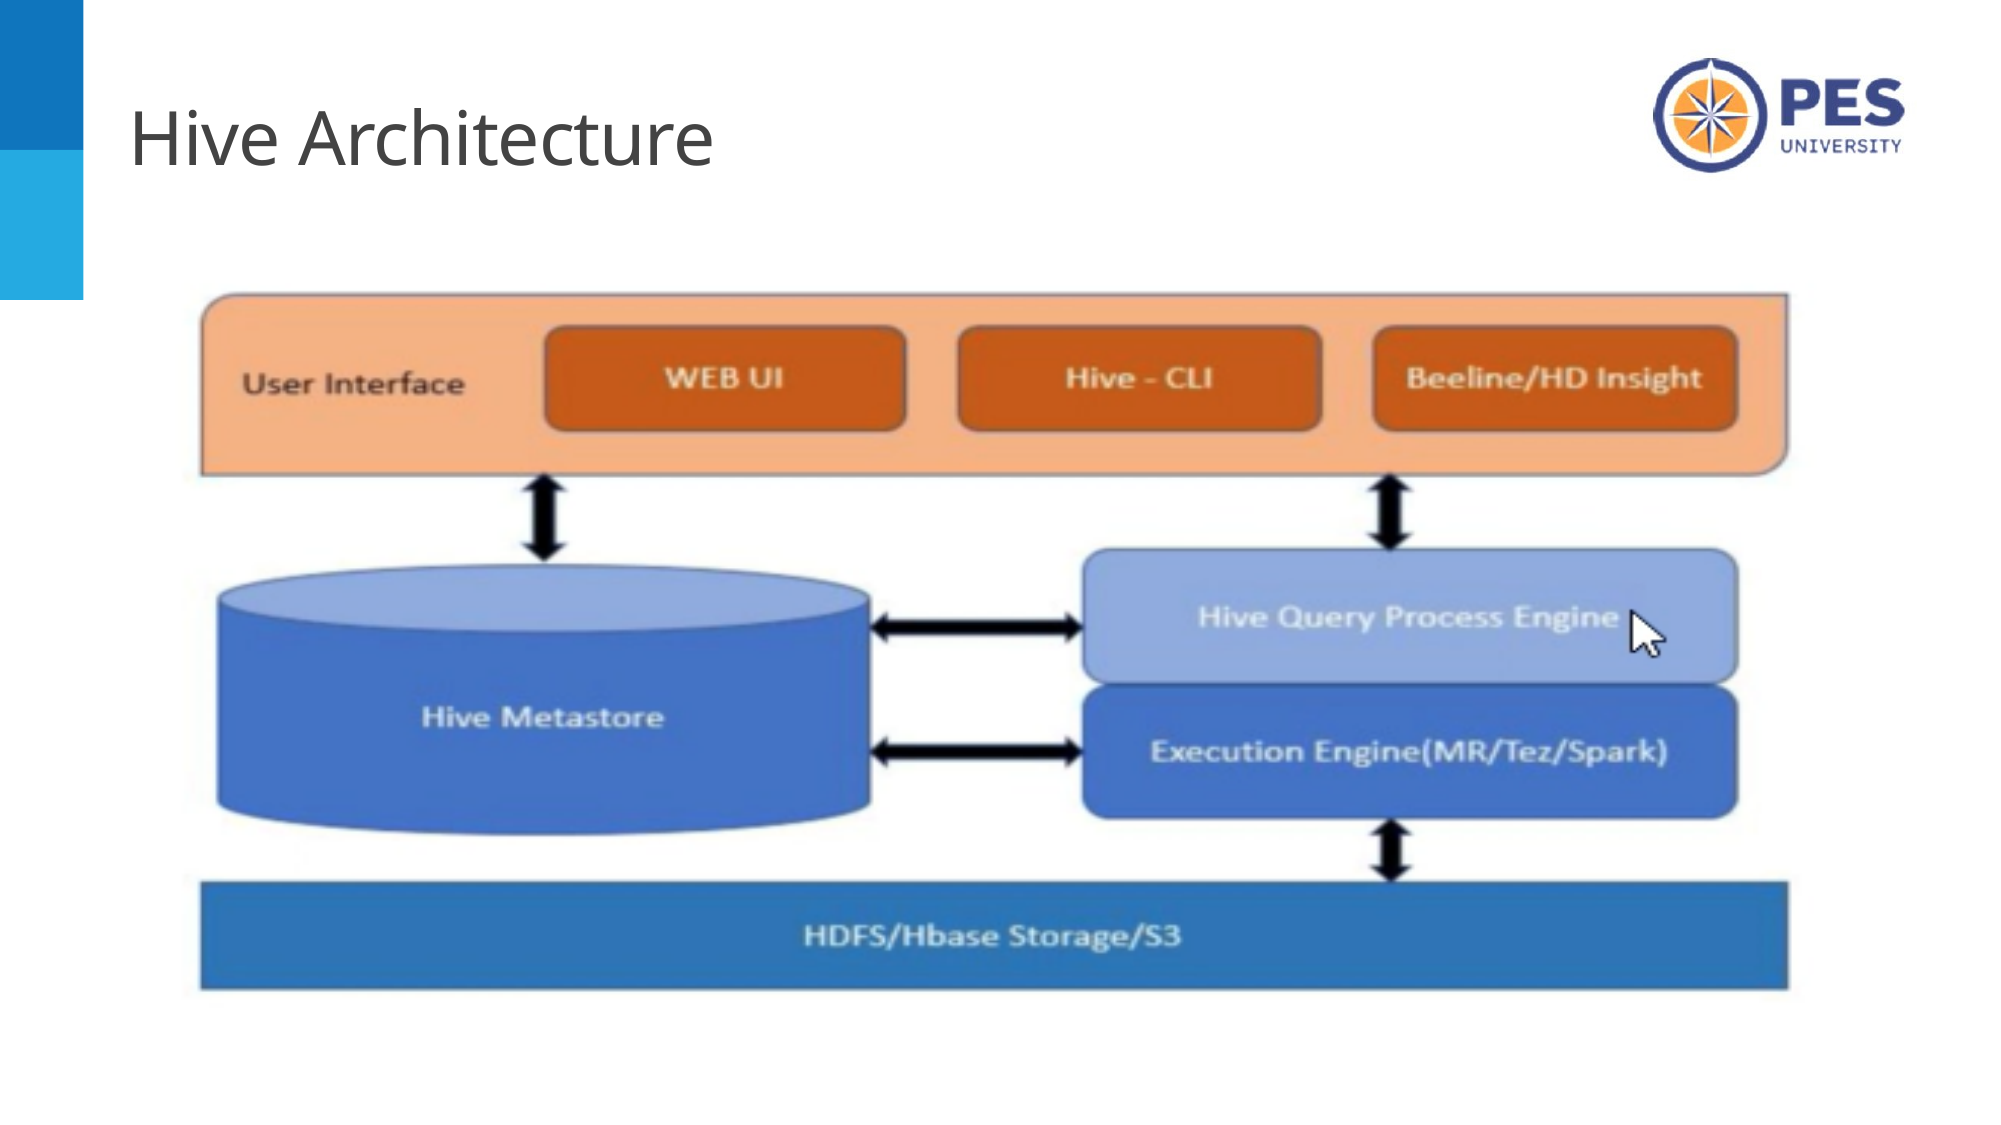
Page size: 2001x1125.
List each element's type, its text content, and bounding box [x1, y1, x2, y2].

picture [126, 249, 1871, 1026]
title Hive Architecture [126, 88, 788, 249]
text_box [0, 0, 84, 301]
picture [1644, 48, 1917, 181]
